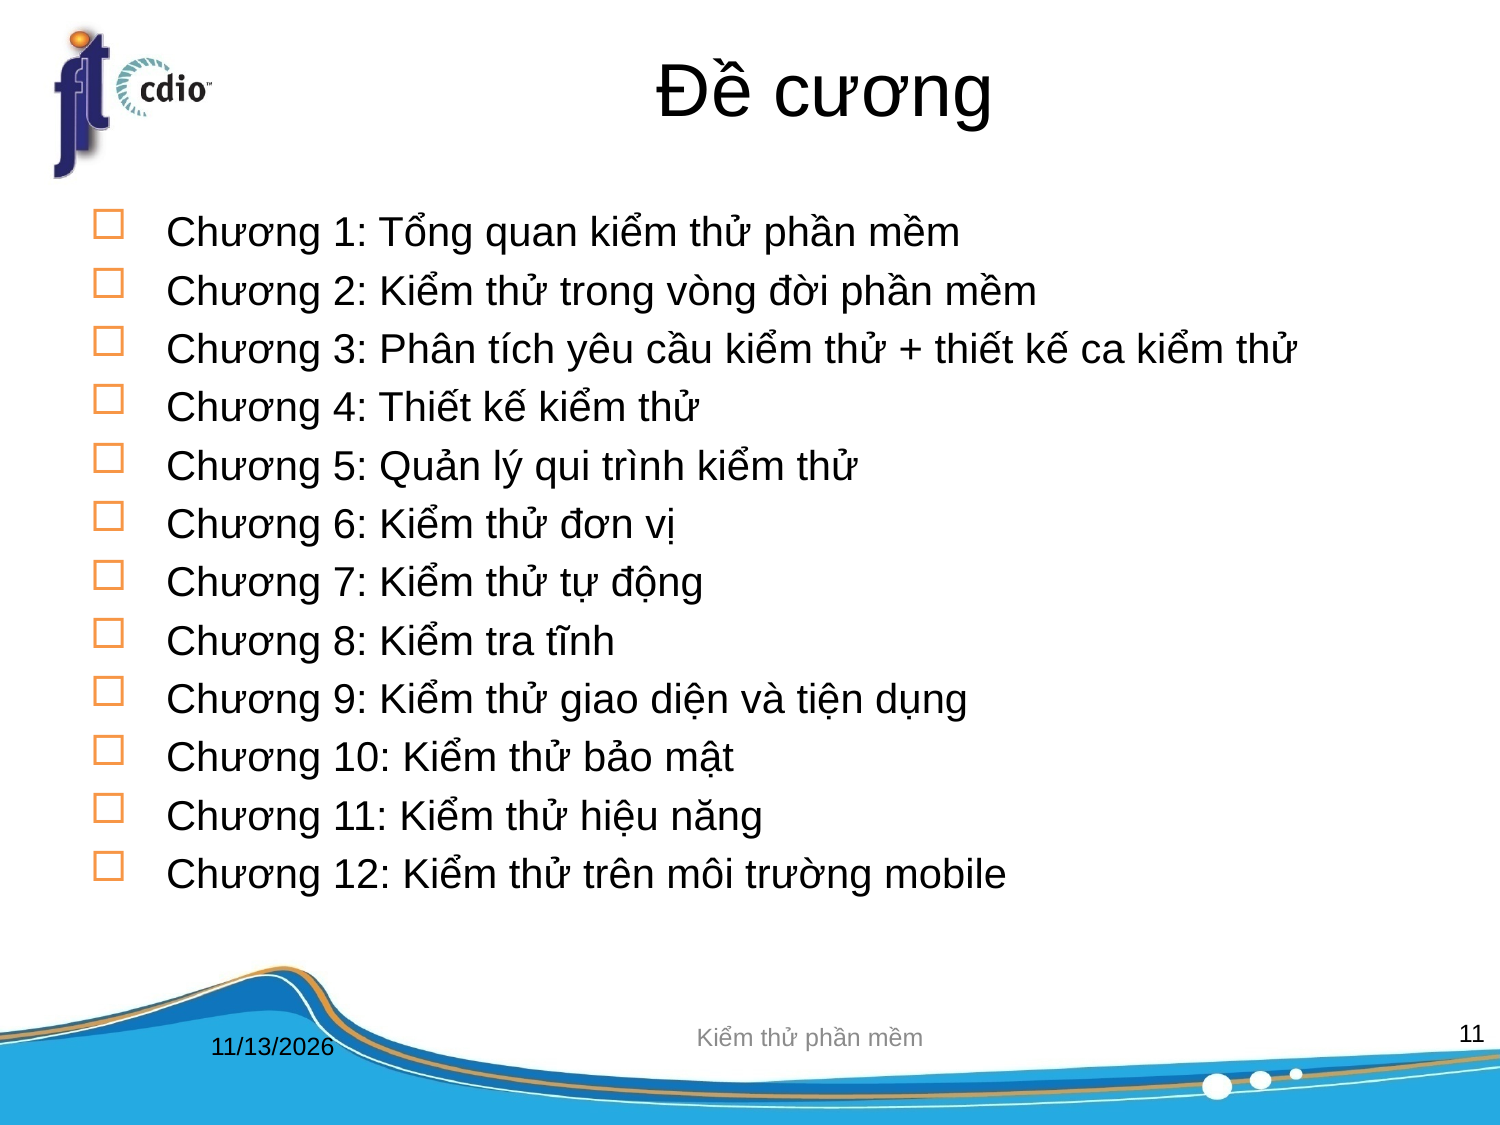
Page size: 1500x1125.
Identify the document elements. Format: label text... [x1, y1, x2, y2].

list Chương 1: Tổng quan kiểm thử phần mềm Chương 2: Kiểm thử trong vòng đời phần mềm Chương 3: Phân tích yêu cầu kiểm thử + thiết kế ca kiểm thử Chương 4: Thiết kế kiểm thử Chương 5: Quản lý qui trình kiểm thử Chương 6: Kiểm thử đơn vị Chương 7: Kiểm thử tự động Chương 8: Kiểm tra tĩnh Chương 9: Kiểm thử giao diện và tiện dụng Chương 10: Kiểm thử bảo mật Chương 11: Kiểm thử hiệu năng Chương 12: Kiểm thử trên môi trường mobile [74, 197, 1426, 977]
picture [0, 0, 1500, 1125]
footer Kiểm thử phần mềm [572, 1006, 1048, 1067]
title Đề cương [225, 6, 1426, 166]
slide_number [195, 1015, 375, 1076]
slide_number 11 [1149, 1002, 1500, 1063]
